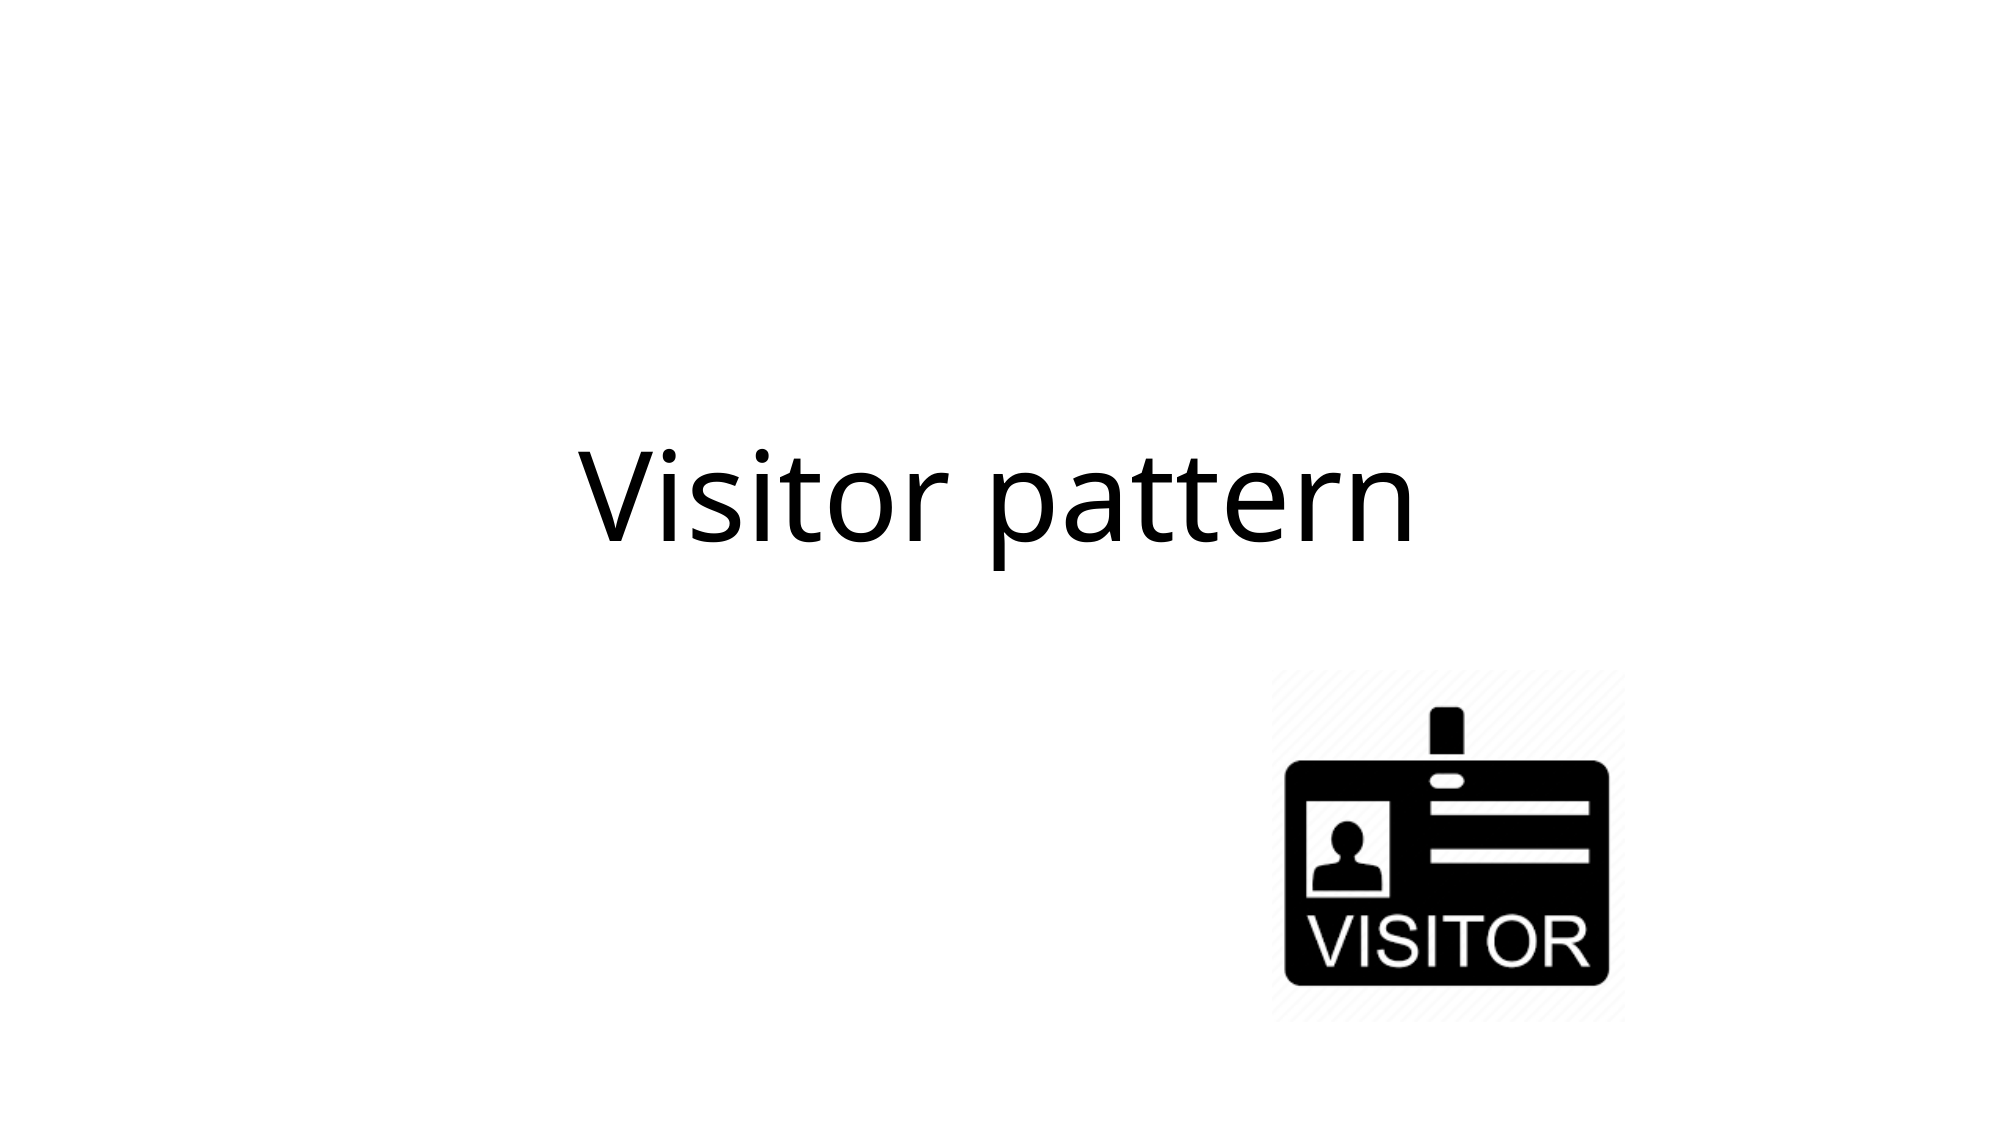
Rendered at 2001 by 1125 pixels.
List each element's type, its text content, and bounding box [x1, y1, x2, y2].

title Visitor pattern [249, 184, 1750, 576]
picture [1272, 670, 1625, 1022]
